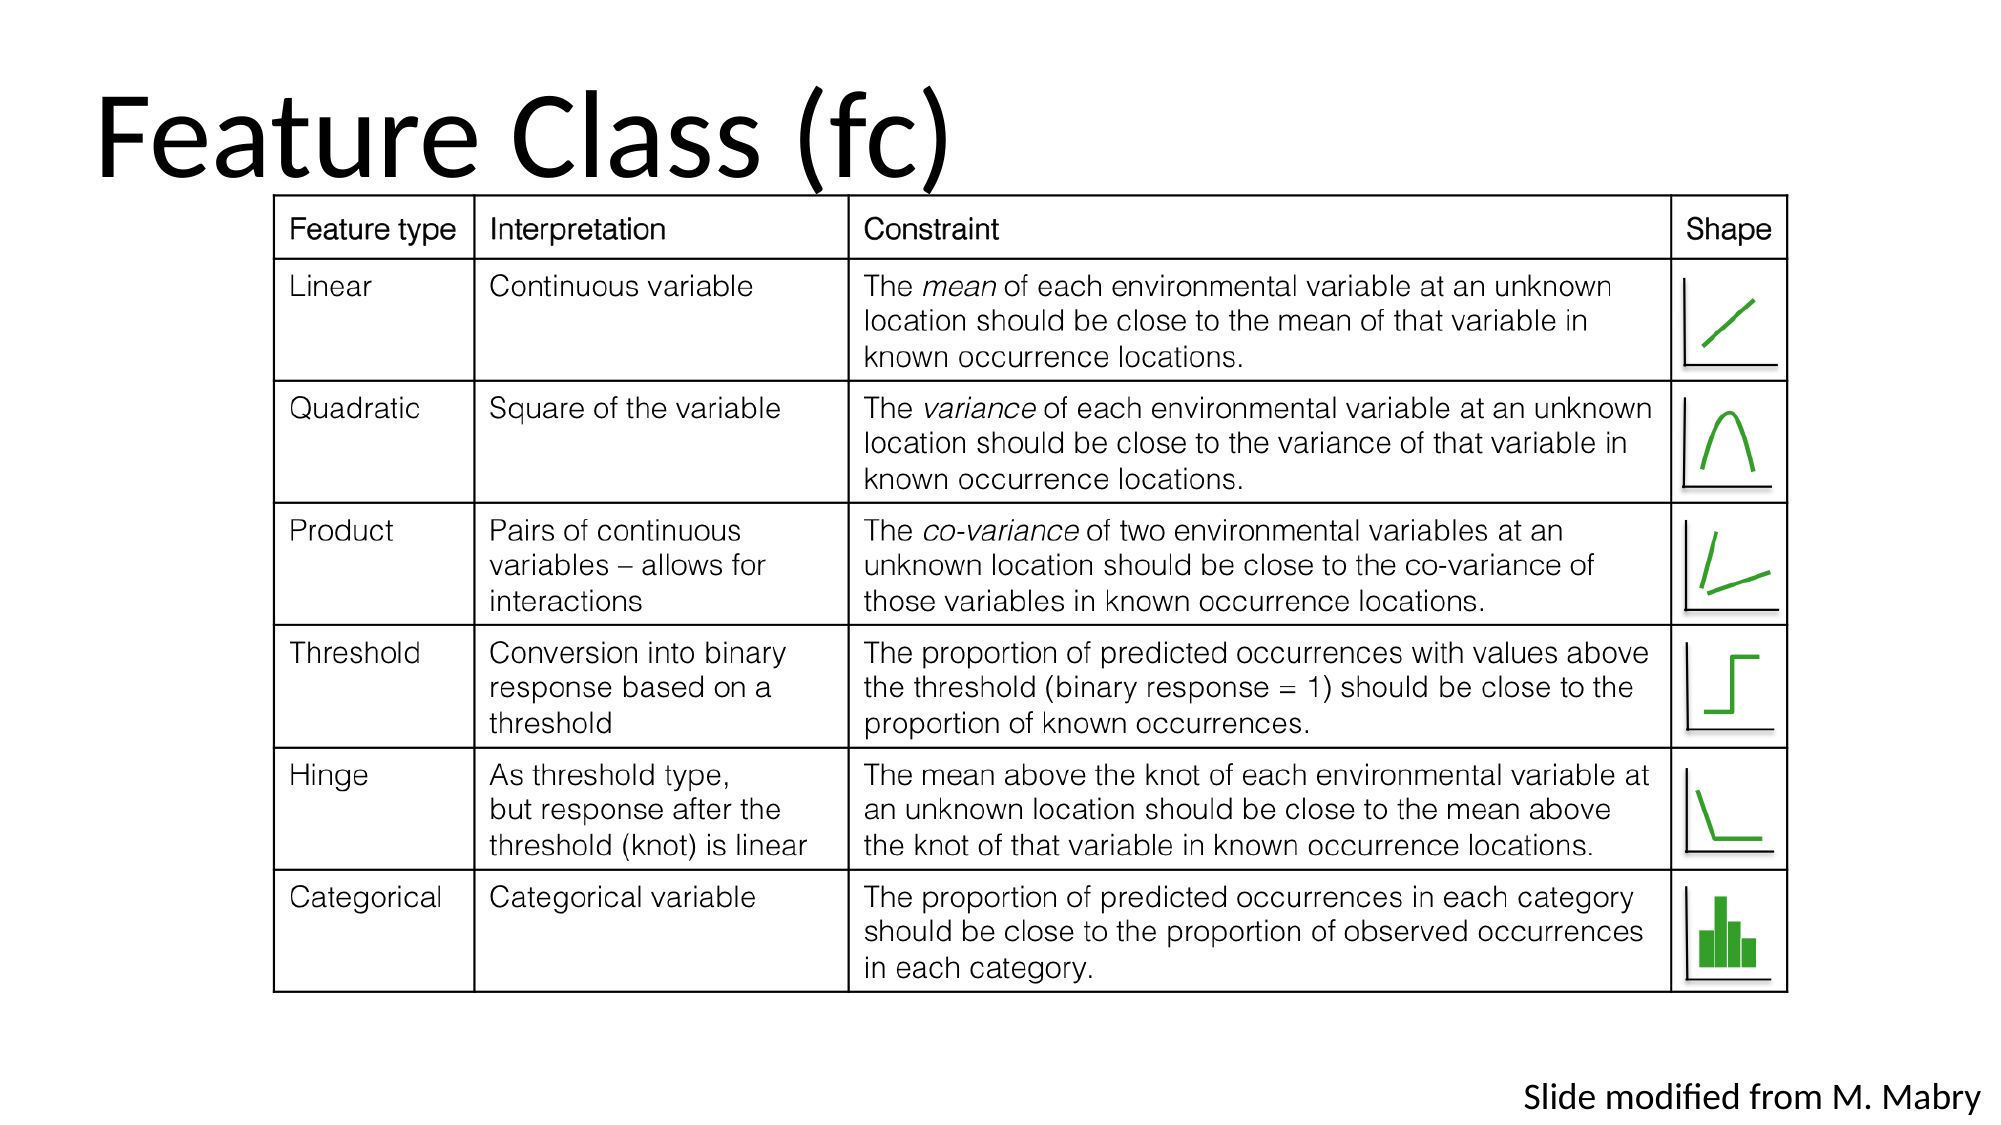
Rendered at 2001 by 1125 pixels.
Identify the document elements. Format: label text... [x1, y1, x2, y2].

text_box Slide modified from M. Mabry [1509, 1064, 1998, 1125]
picture [271, 184, 1799, 1044]
text_box Feature Class (fc) [79, 44, 972, 210]
